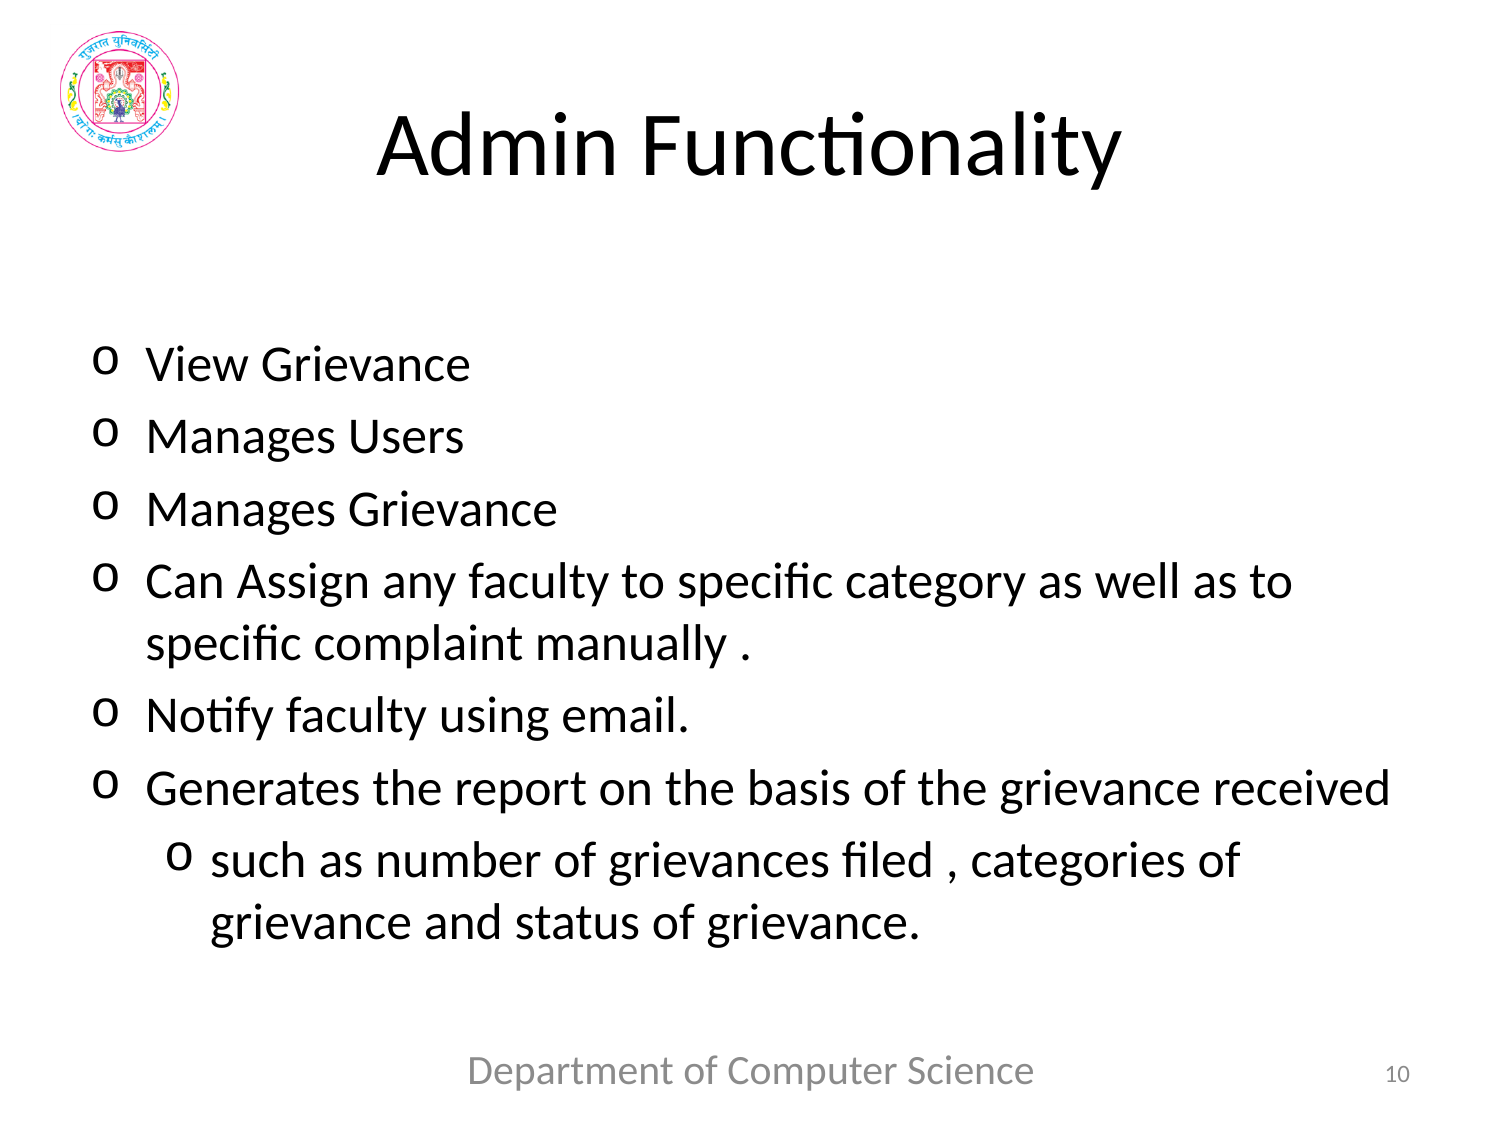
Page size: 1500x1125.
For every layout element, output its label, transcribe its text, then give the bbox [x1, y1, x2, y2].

list View Grievance Manages Users Manages Grievance Can Assign any faculty to specific category as well as to specific complaint manually . Notify faculty using email. Generates the report on the basis of the grievance received such as number of grievances filed , categories of grievance and status of grievance. [75, 232, 1425, 975]
picture [50, 24, 188, 157]
footer Department of Computer Science [425, 1037, 1088, 1098]
slide_number 10 [1074, 1042, 1425, 1103]
title Admin Functionality [75, 45, 1425, 232]
